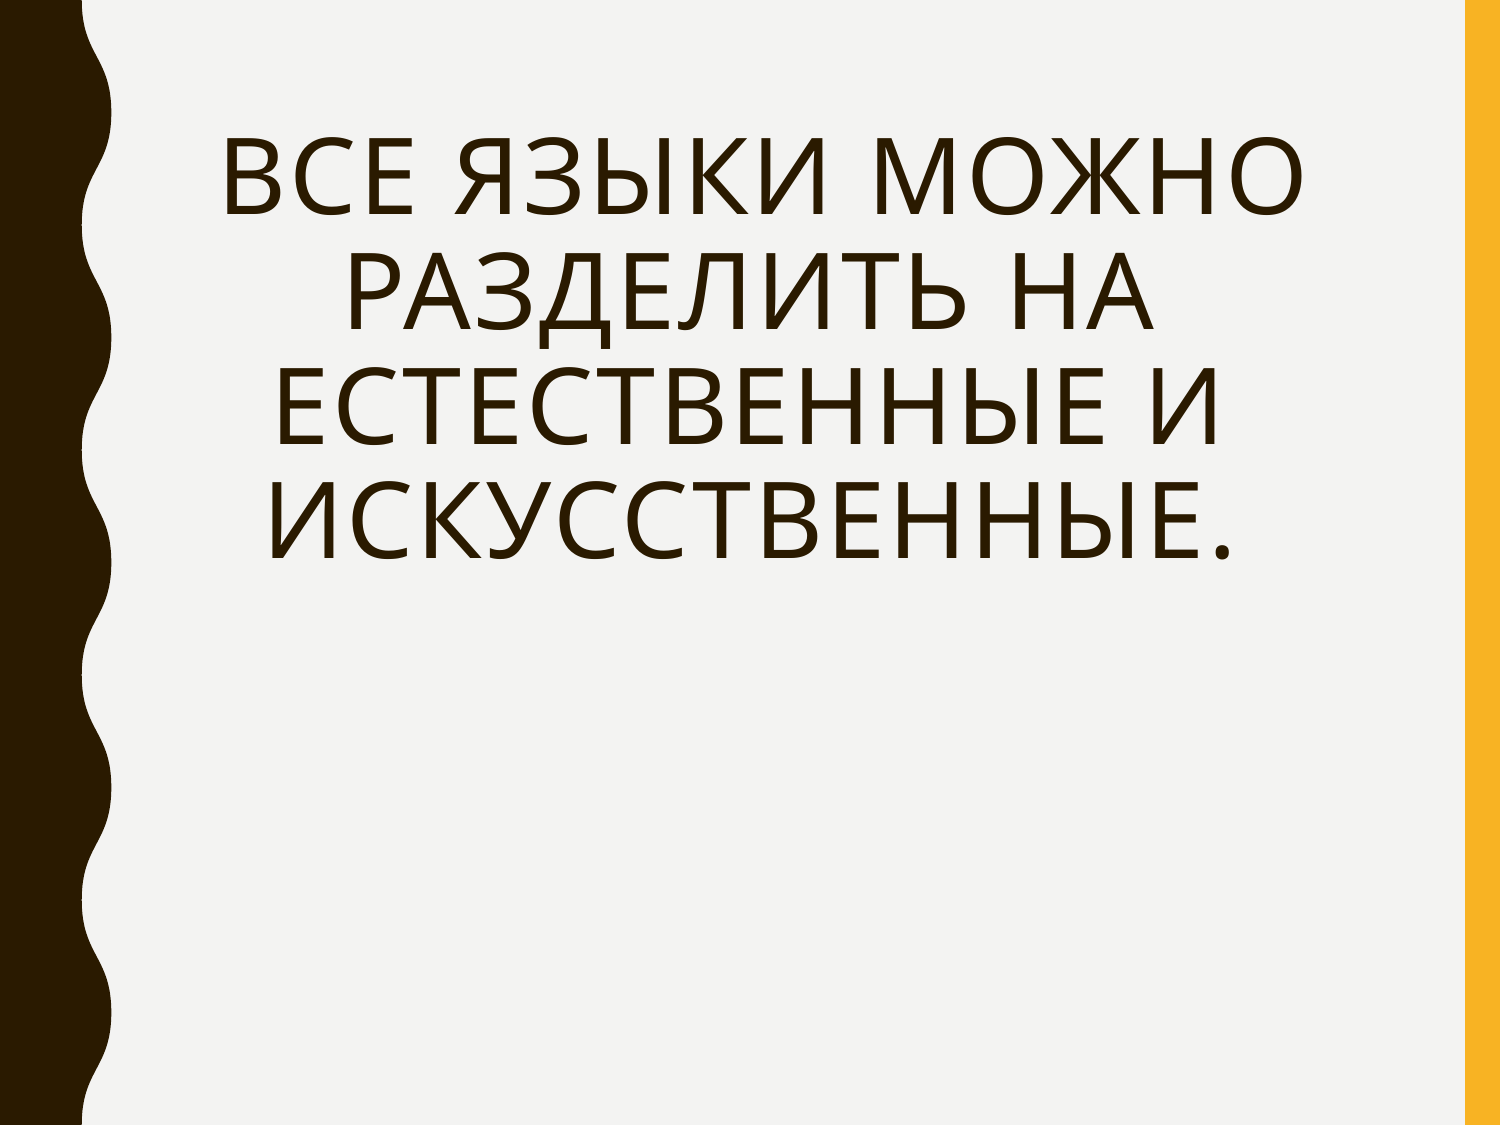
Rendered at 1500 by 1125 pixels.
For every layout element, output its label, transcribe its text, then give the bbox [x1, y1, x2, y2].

title Все языки можно разделить на естественные и искусственные. [75, 115, 1425, 704]
